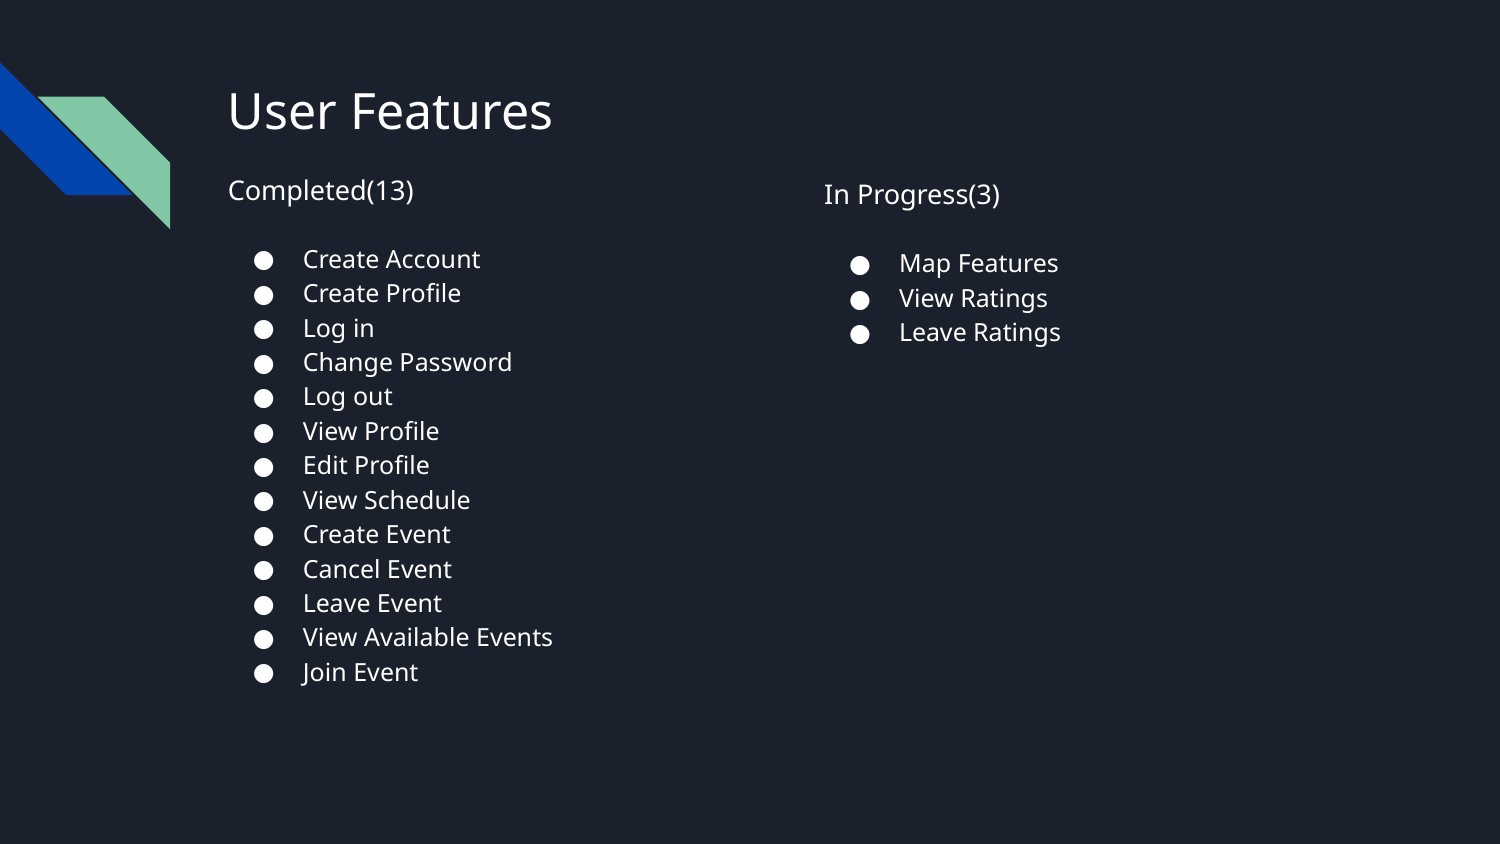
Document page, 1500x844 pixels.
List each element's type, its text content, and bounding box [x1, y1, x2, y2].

title User Features [212, 64, 1368, 144]
list In Progress(3) Map Features View Ratings Leave Ratings [809, 157, 1368, 735]
list Completed(13) Create Account Create Profile Log in Change Password Log out View Profile Edit Profile View Schedule Create Event Cancel Event Leave Event View Available Events Join Event [212, 157, 772, 735]
